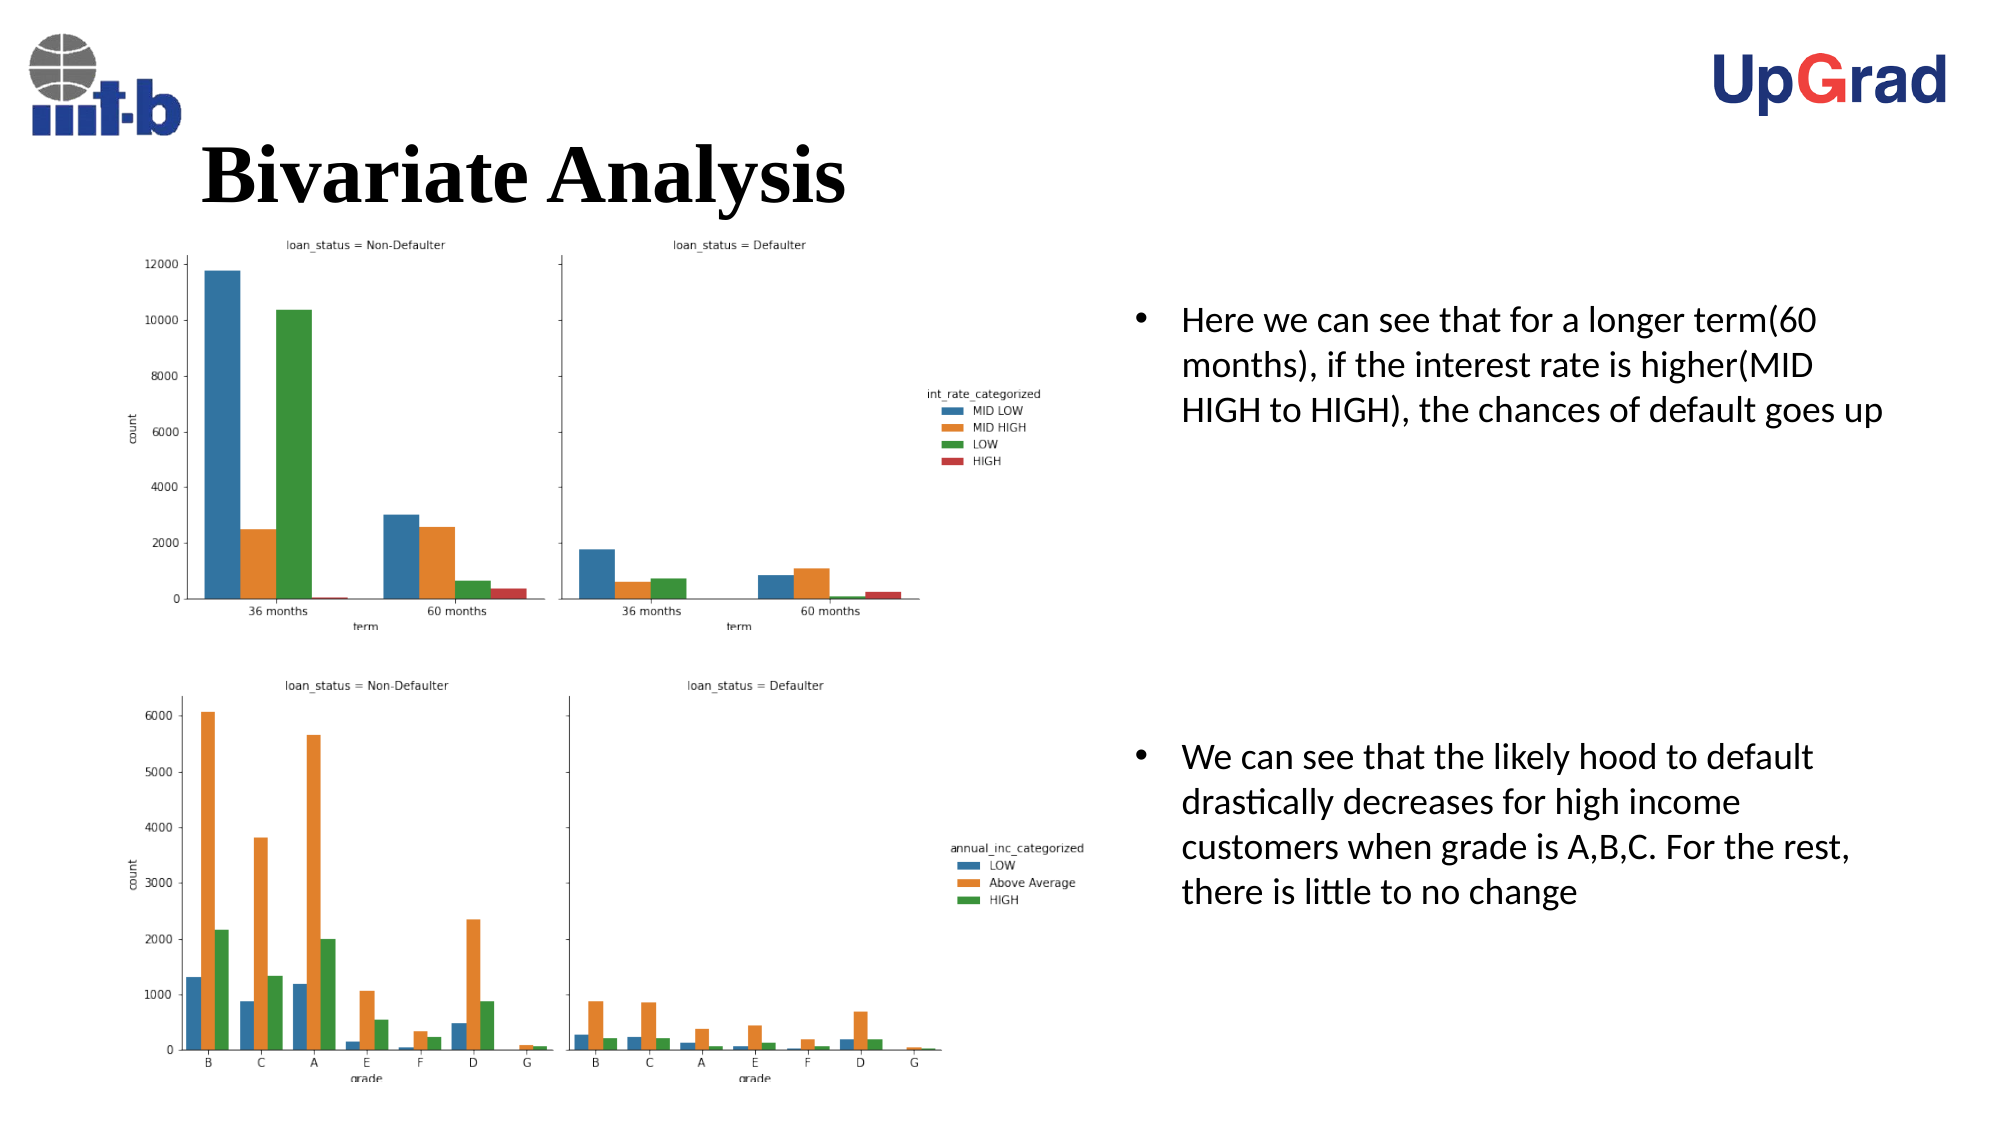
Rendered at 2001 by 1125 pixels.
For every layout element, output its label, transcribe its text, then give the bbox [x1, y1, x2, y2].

picture [0, 29, 208, 163]
picture [1714, 53, 1952, 116]
text_box We can see that the likely hood to default drastically decreases for high income customers when grade is A,B,C. For the rest, there is little to no change [1120, 724, 1903, 920]
text_box Here we can see that for a longer term(60 months), if the interest rate is higher(MID HIGH to HIGH), the chances of default goes up [1120, 287, 1903, 437]
picture [123, 227, 1051, 630]
title Bivariate Analysis [186, 104, 1715, 246]
picture [123, 667, 1094, 1082]
